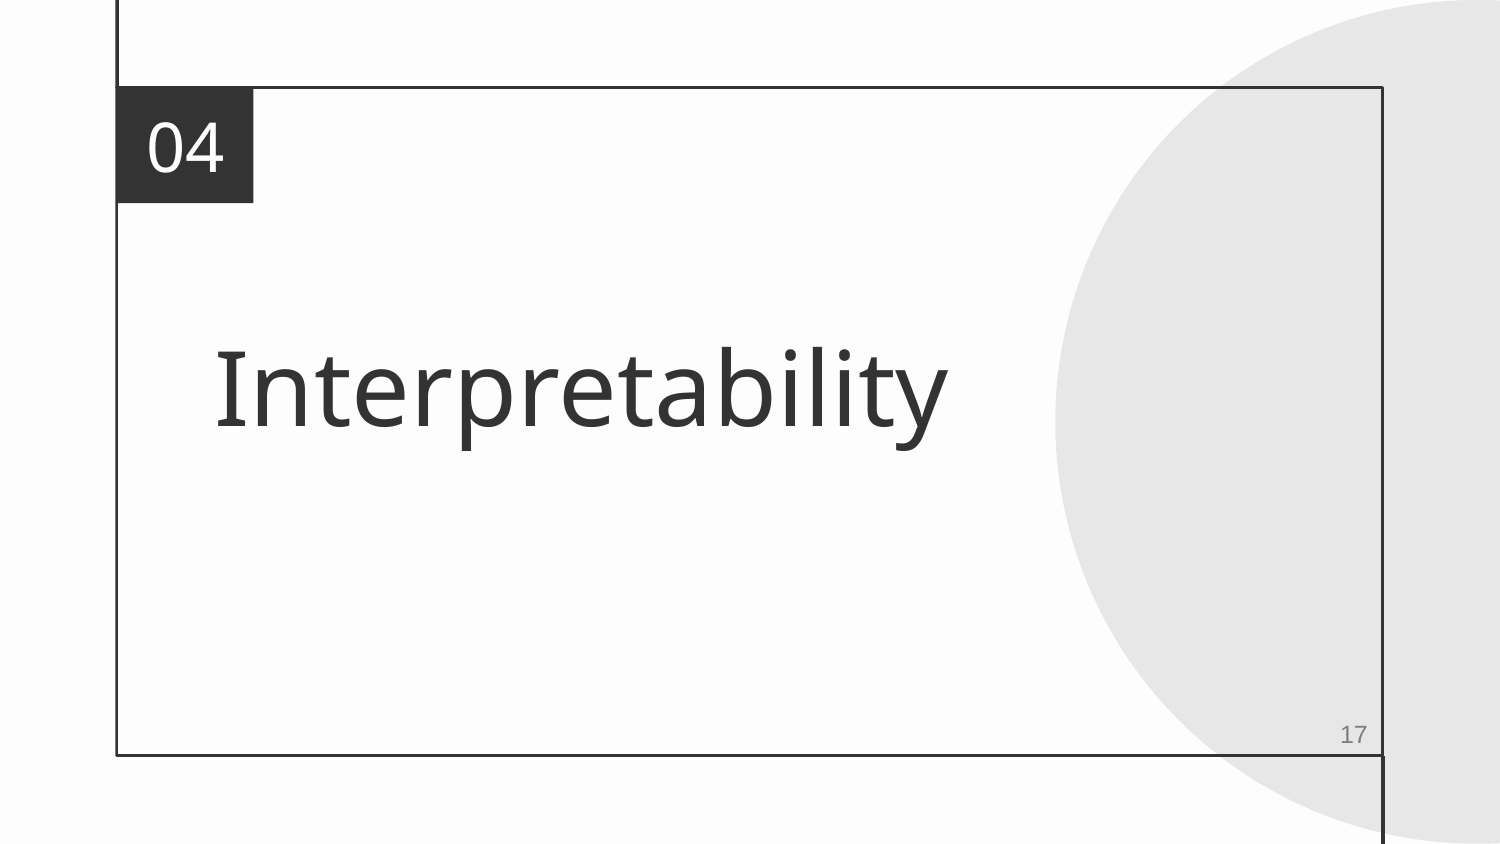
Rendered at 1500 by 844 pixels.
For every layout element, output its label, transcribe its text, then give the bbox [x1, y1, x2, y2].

title 04 [118, 87, 254, 204]
slide_number 17 [1045, 710, 1383, 756]
title Interpretability [199, 324, 1031, 463]
